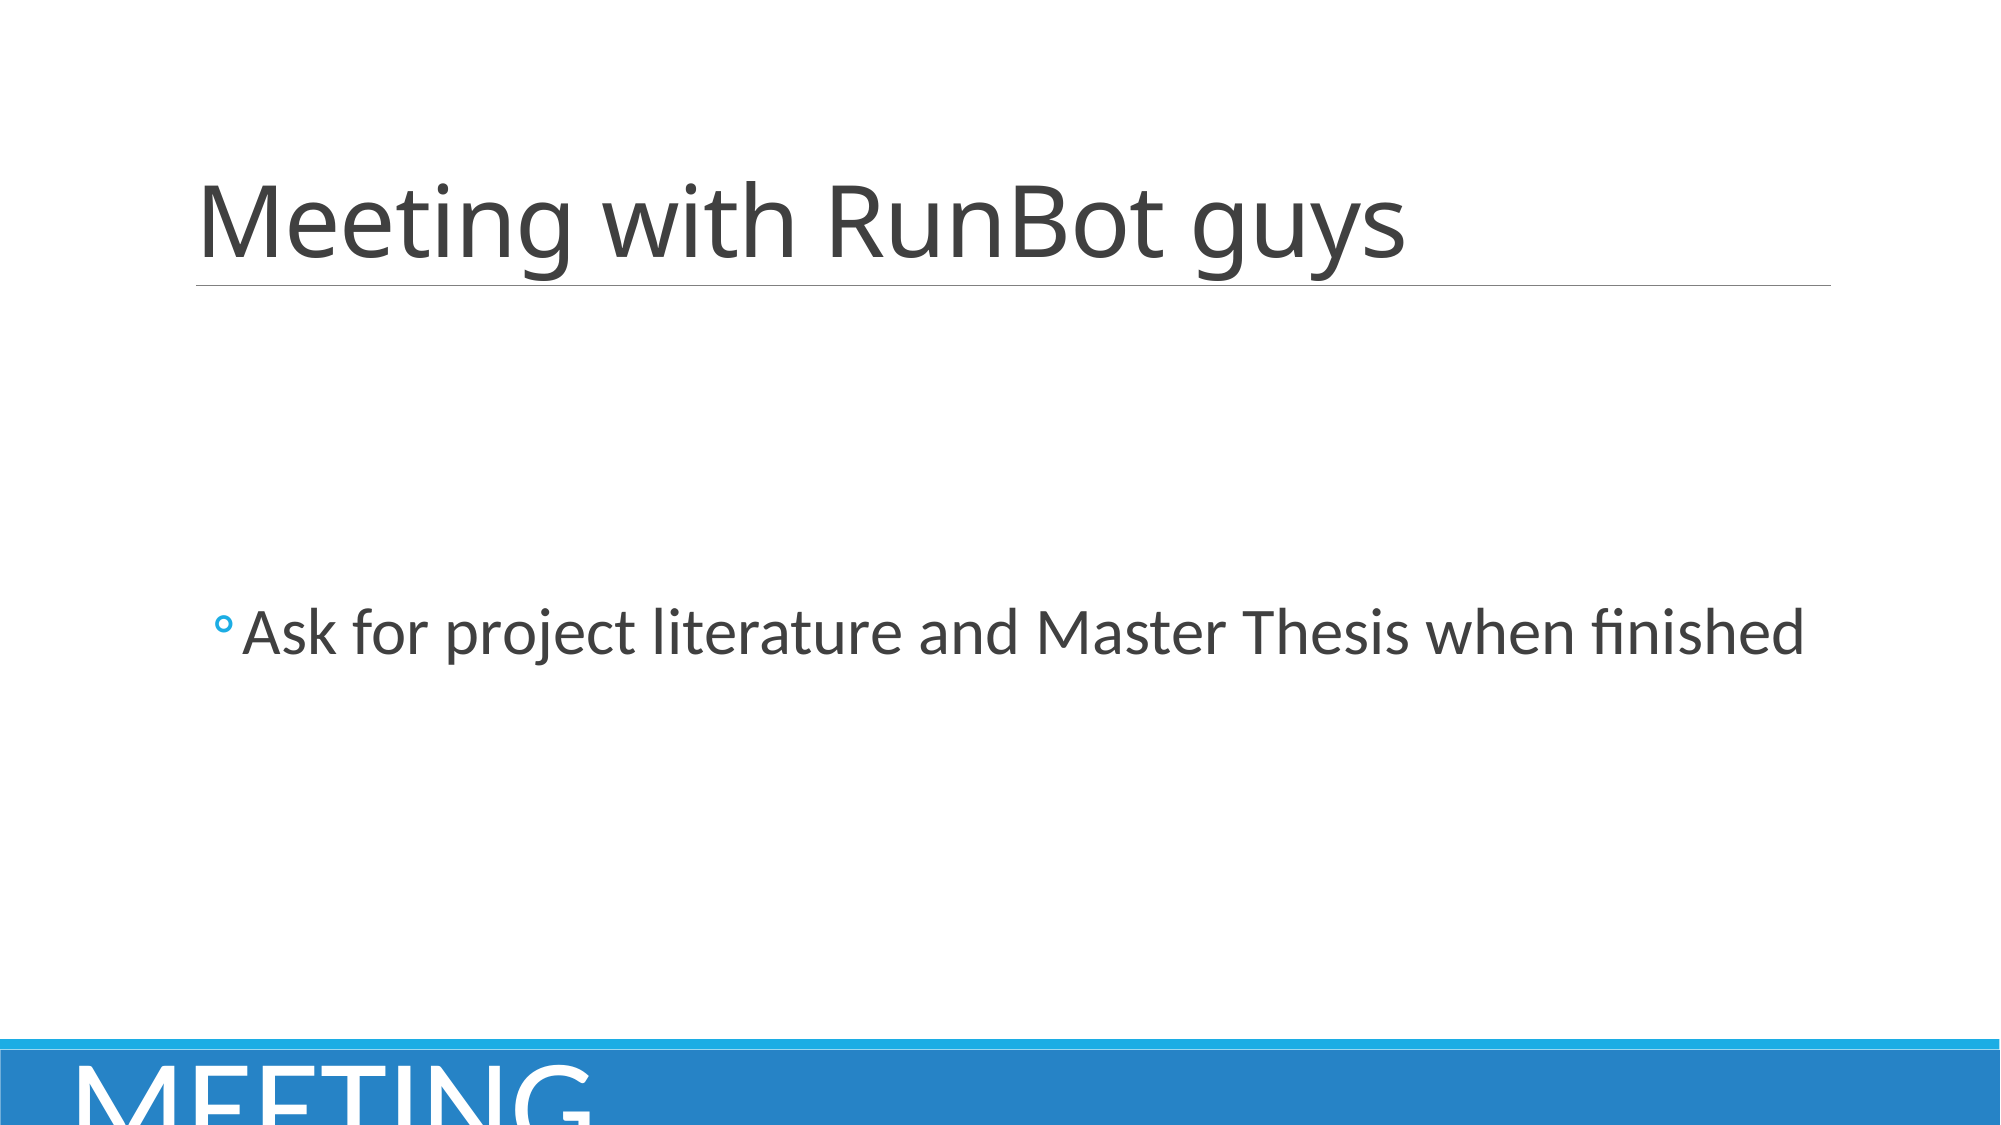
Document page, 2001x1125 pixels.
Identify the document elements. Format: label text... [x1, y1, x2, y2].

text_box MEETING [54, 1009, 646, 1125]
title Meeting with RunBot guys [180, 47, 1830, 285]
list Ask for project literature and Master Thesis when finished [180, 302, 1830, 963]
